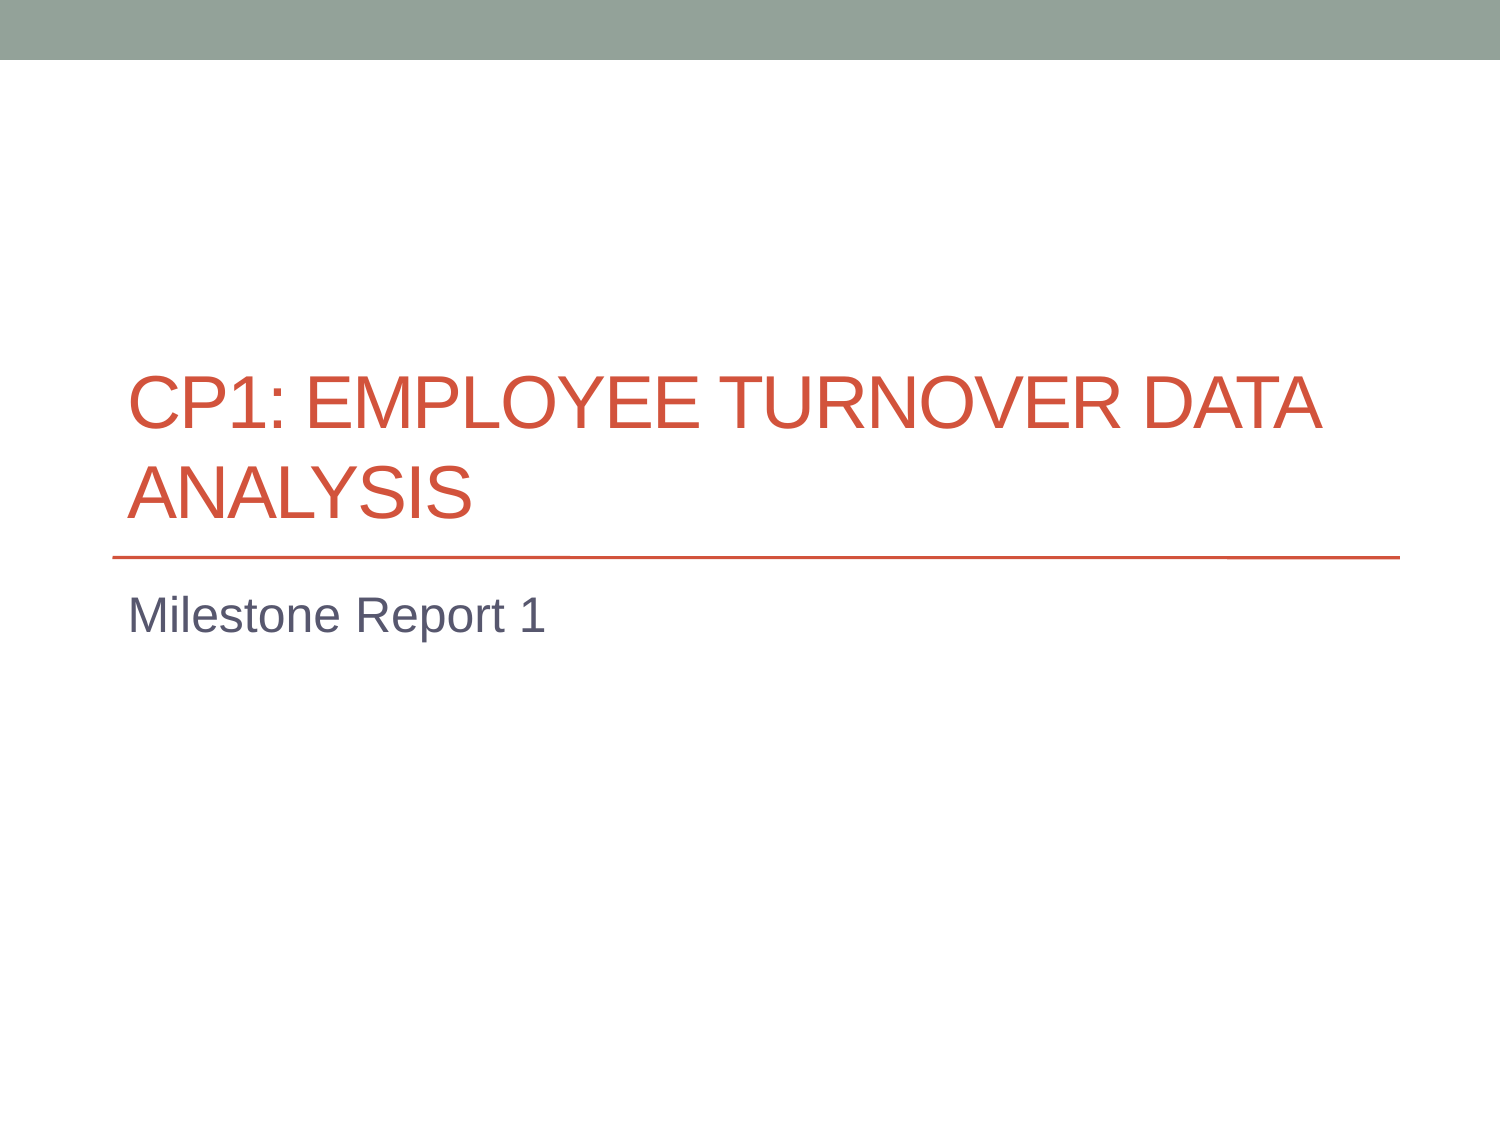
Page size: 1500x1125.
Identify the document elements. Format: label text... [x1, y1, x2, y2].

subtitle Milestone Report 1 [112, 575, 1163, 863]
title CP1: Employee Turnover DATA Analysis [112, 224, 1400, 542]
